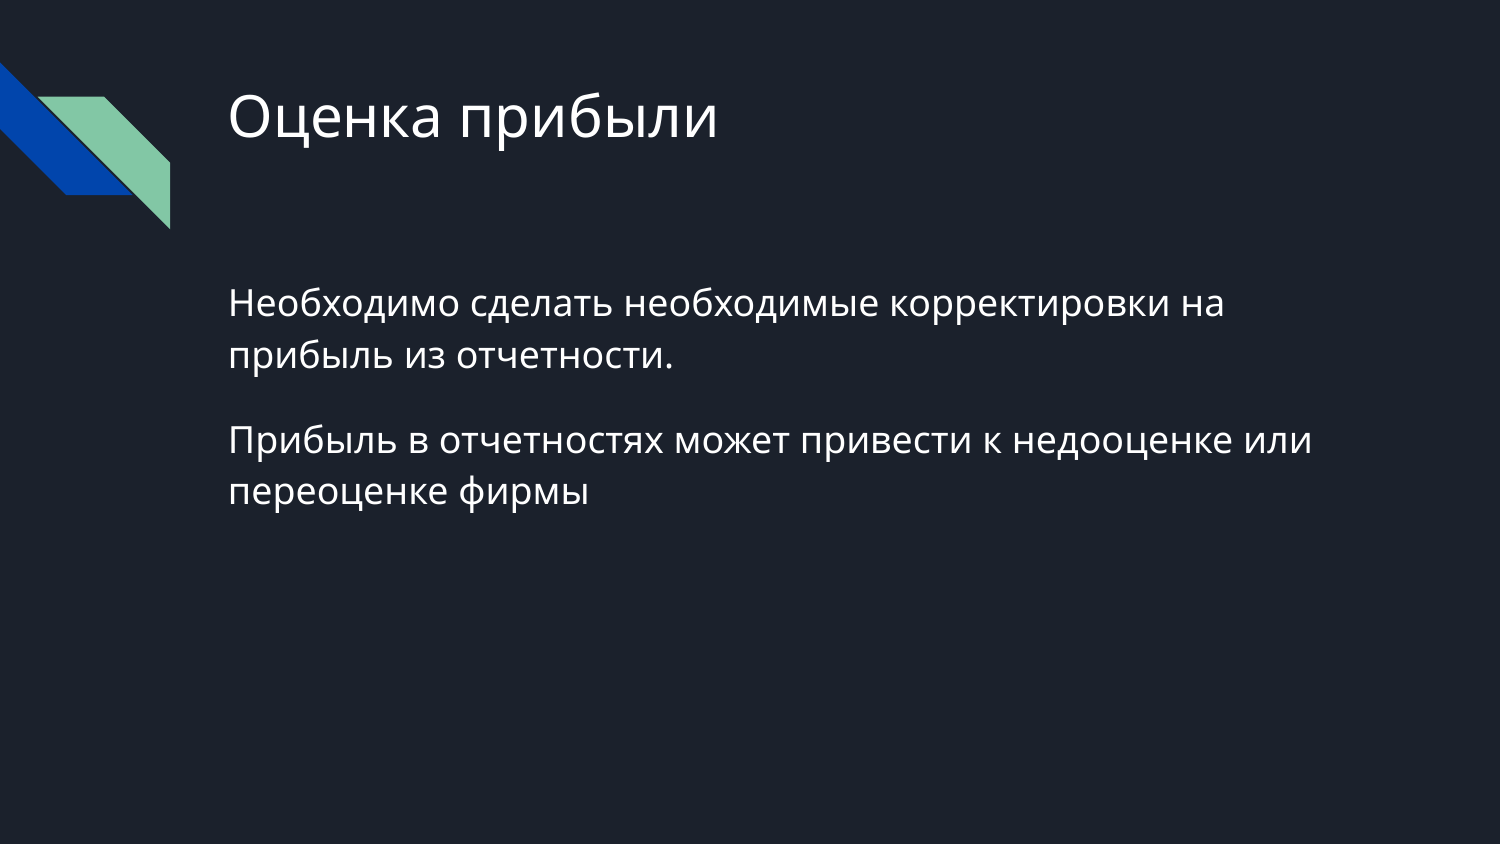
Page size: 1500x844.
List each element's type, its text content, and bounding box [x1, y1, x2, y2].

title Оценка прибыли [212, 64, 1368, 215]
list Необходимо сделать необходимые корректировки на прибыль из отчетности. Прибыль в отчетностях может привести к недооценке или переоценке фирмы [212, 257, 1368, 735]
